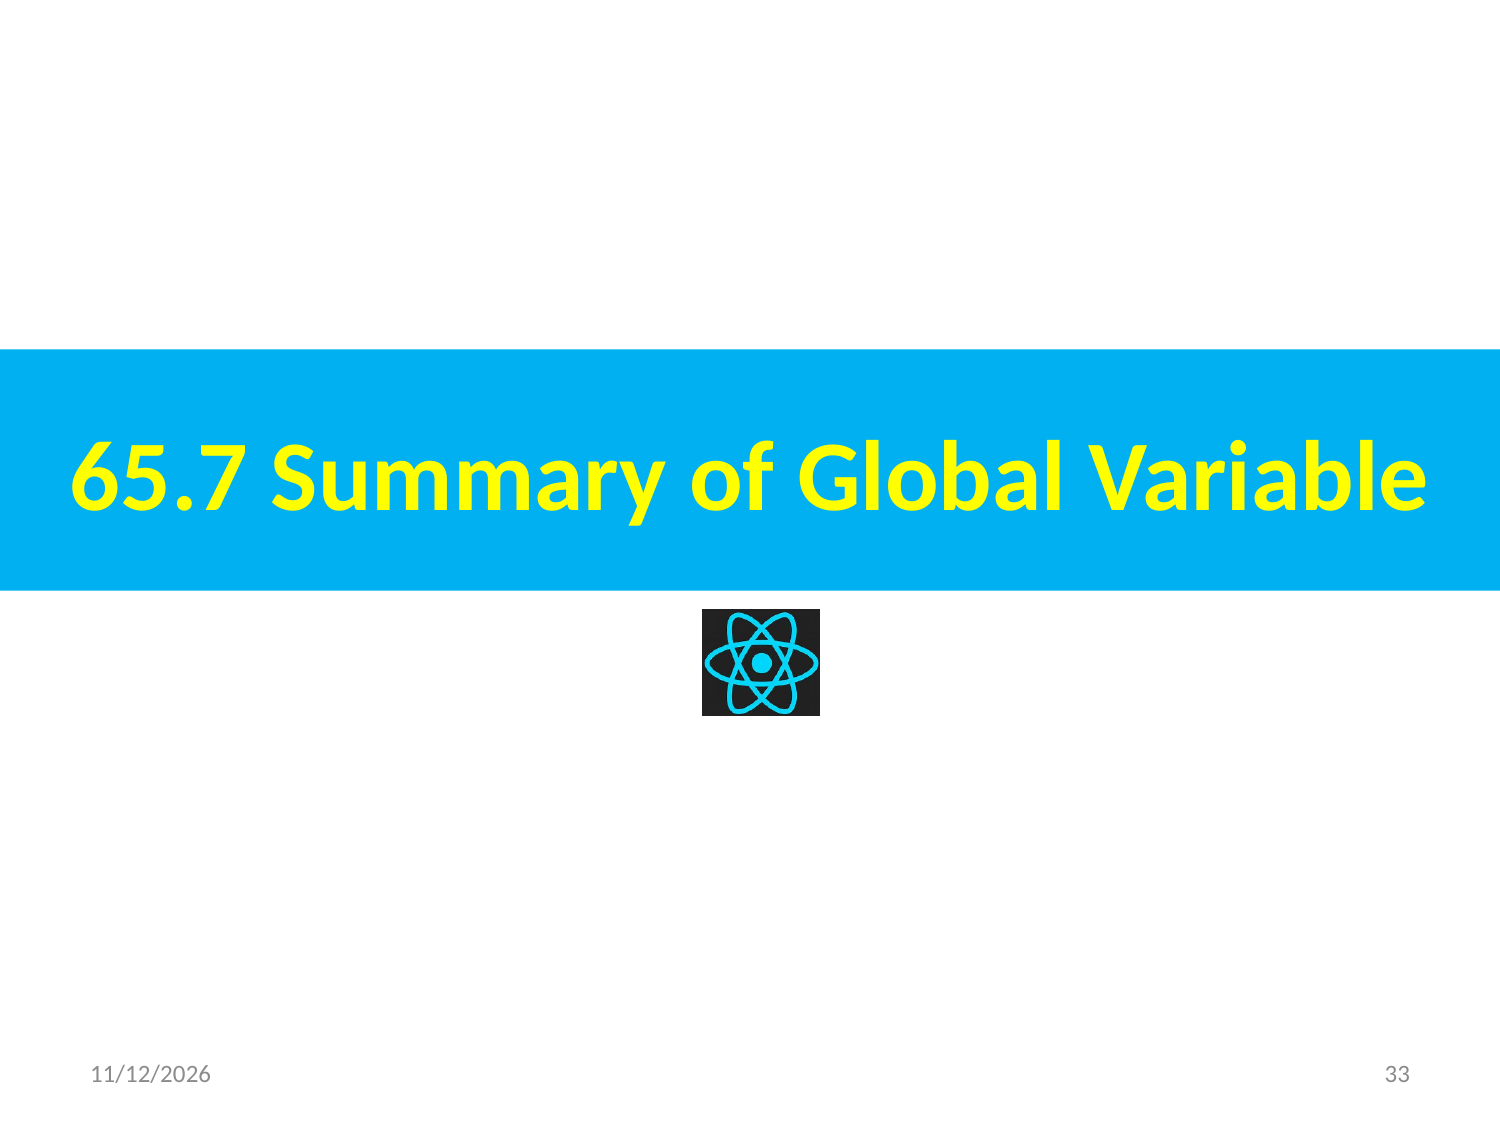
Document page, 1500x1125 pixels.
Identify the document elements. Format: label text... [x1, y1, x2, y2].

slide_number 33 [1074, 1042, 1425, 1103]
title 65.7 Summary of Global Variable [0, 349, 1500, 591]
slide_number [75, 1042, 425, 1103]
picture [702, 609, 821, 716]
